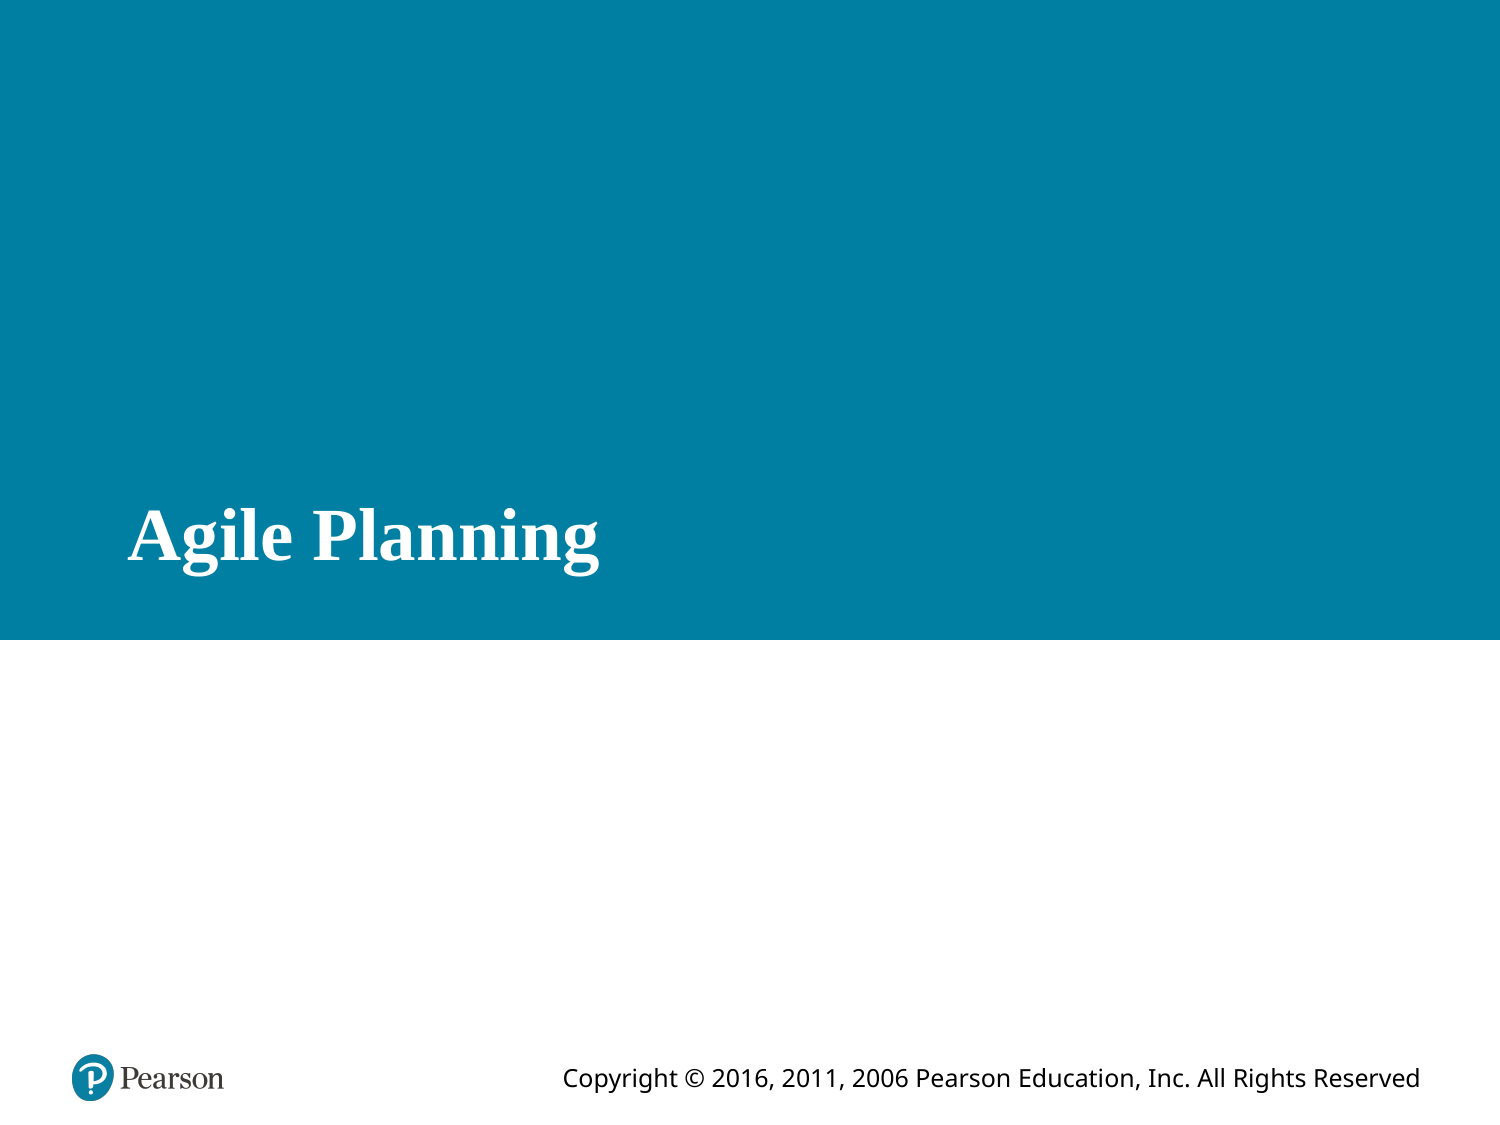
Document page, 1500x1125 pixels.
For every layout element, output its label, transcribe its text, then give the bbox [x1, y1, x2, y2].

picture [72, 1054, 88, 1070]
picture [98, 1054, 224, 1101]
picture [80, 1063, 106, 1088]
picture [72, 1087, 83, 1101]
title Agile Planning [112, 125, 1388, 591]
